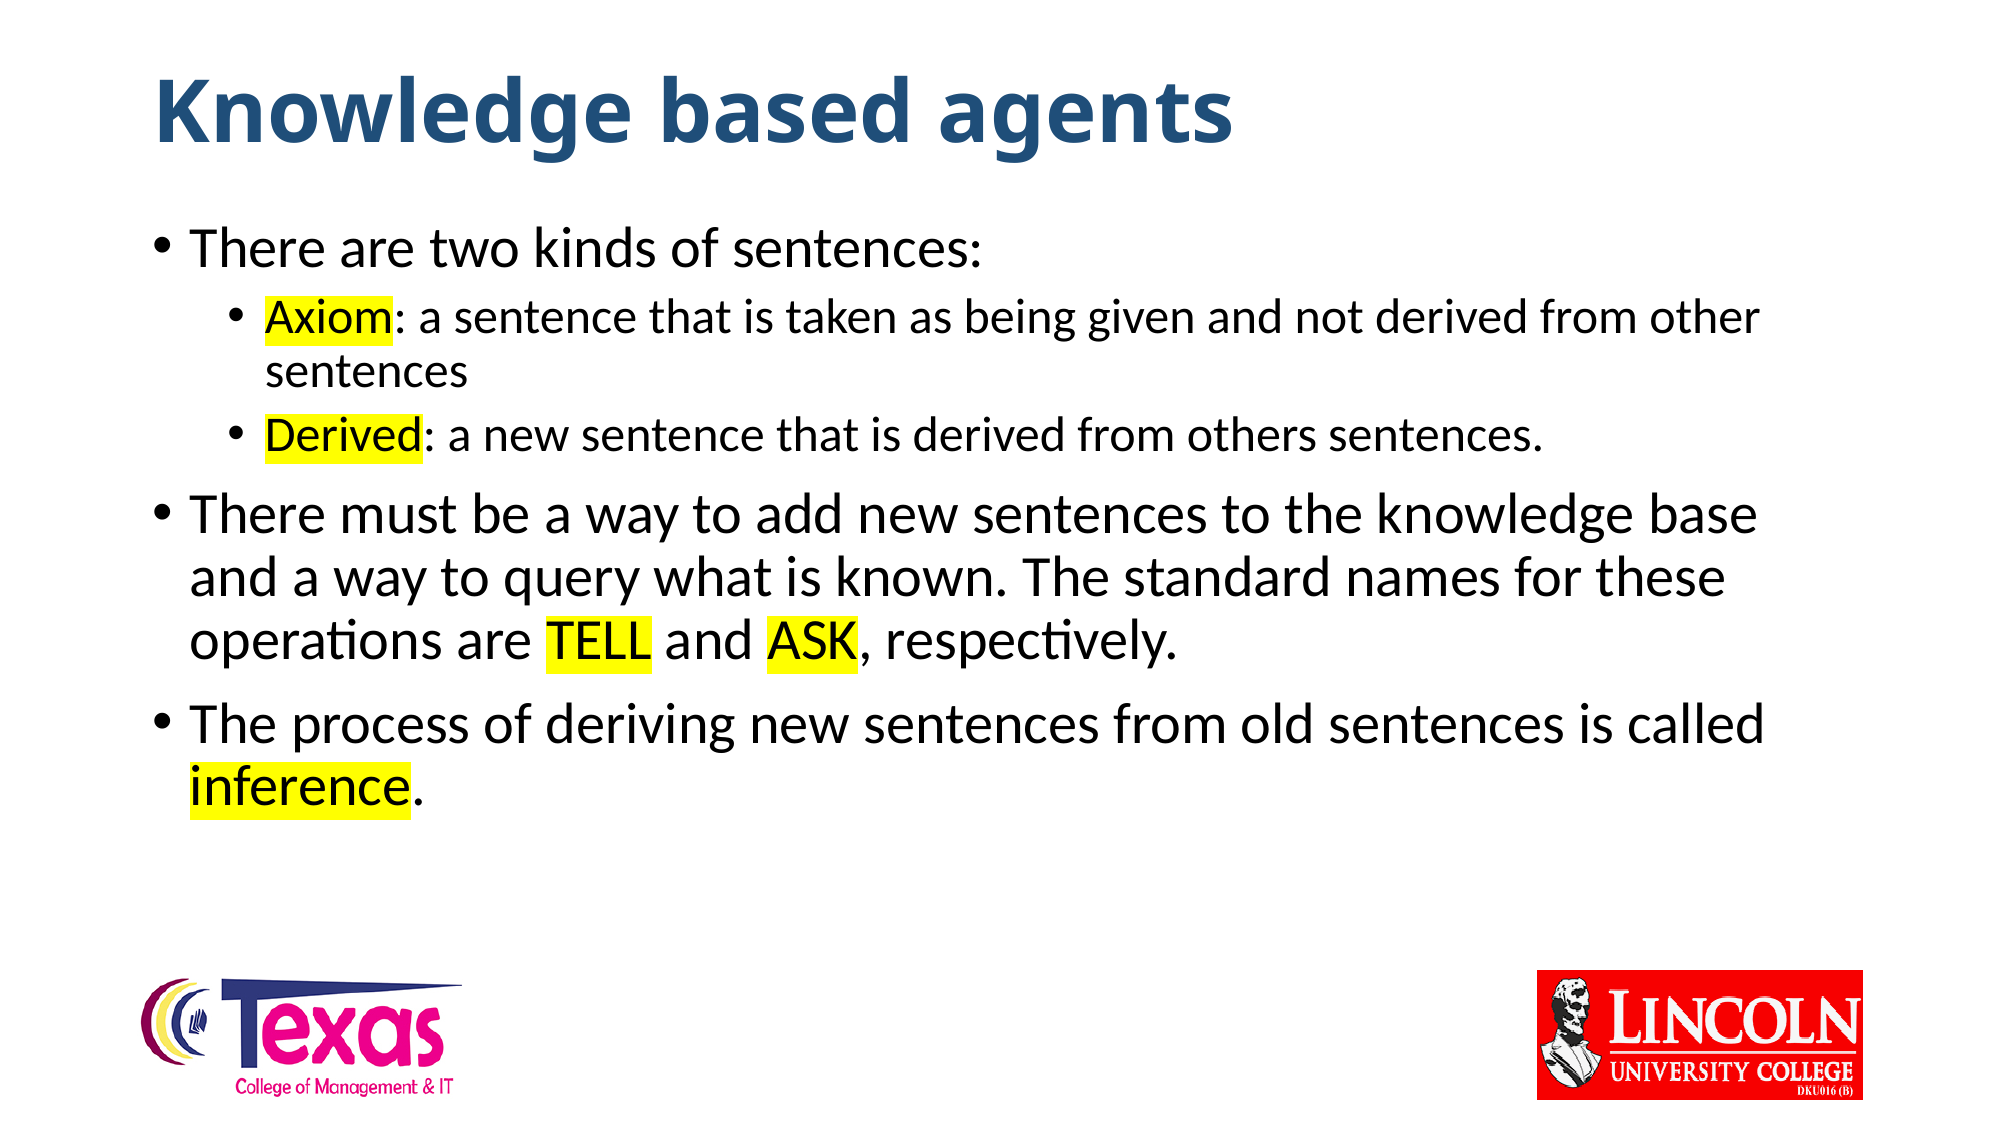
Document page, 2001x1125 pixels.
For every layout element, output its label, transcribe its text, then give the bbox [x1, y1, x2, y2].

list There are two kinds of sentences: Axiom: a sentence that is taken as being given and not derived from other sentences Derived: a new sentence that is derived from others sentences. There must be a way to add new sentences to the knowledge base and a way to query what is known. The standard names for these operations are TELL and ASK, respectively. The process of deriving new sentences from old sentences is called inference. [137, 209, 1863, 956]
picture [1537, 970, 1863, 1100]
picture [137, 970, 463, 1100]
title Knowledge based agents [137, 59, 1863, 170]
